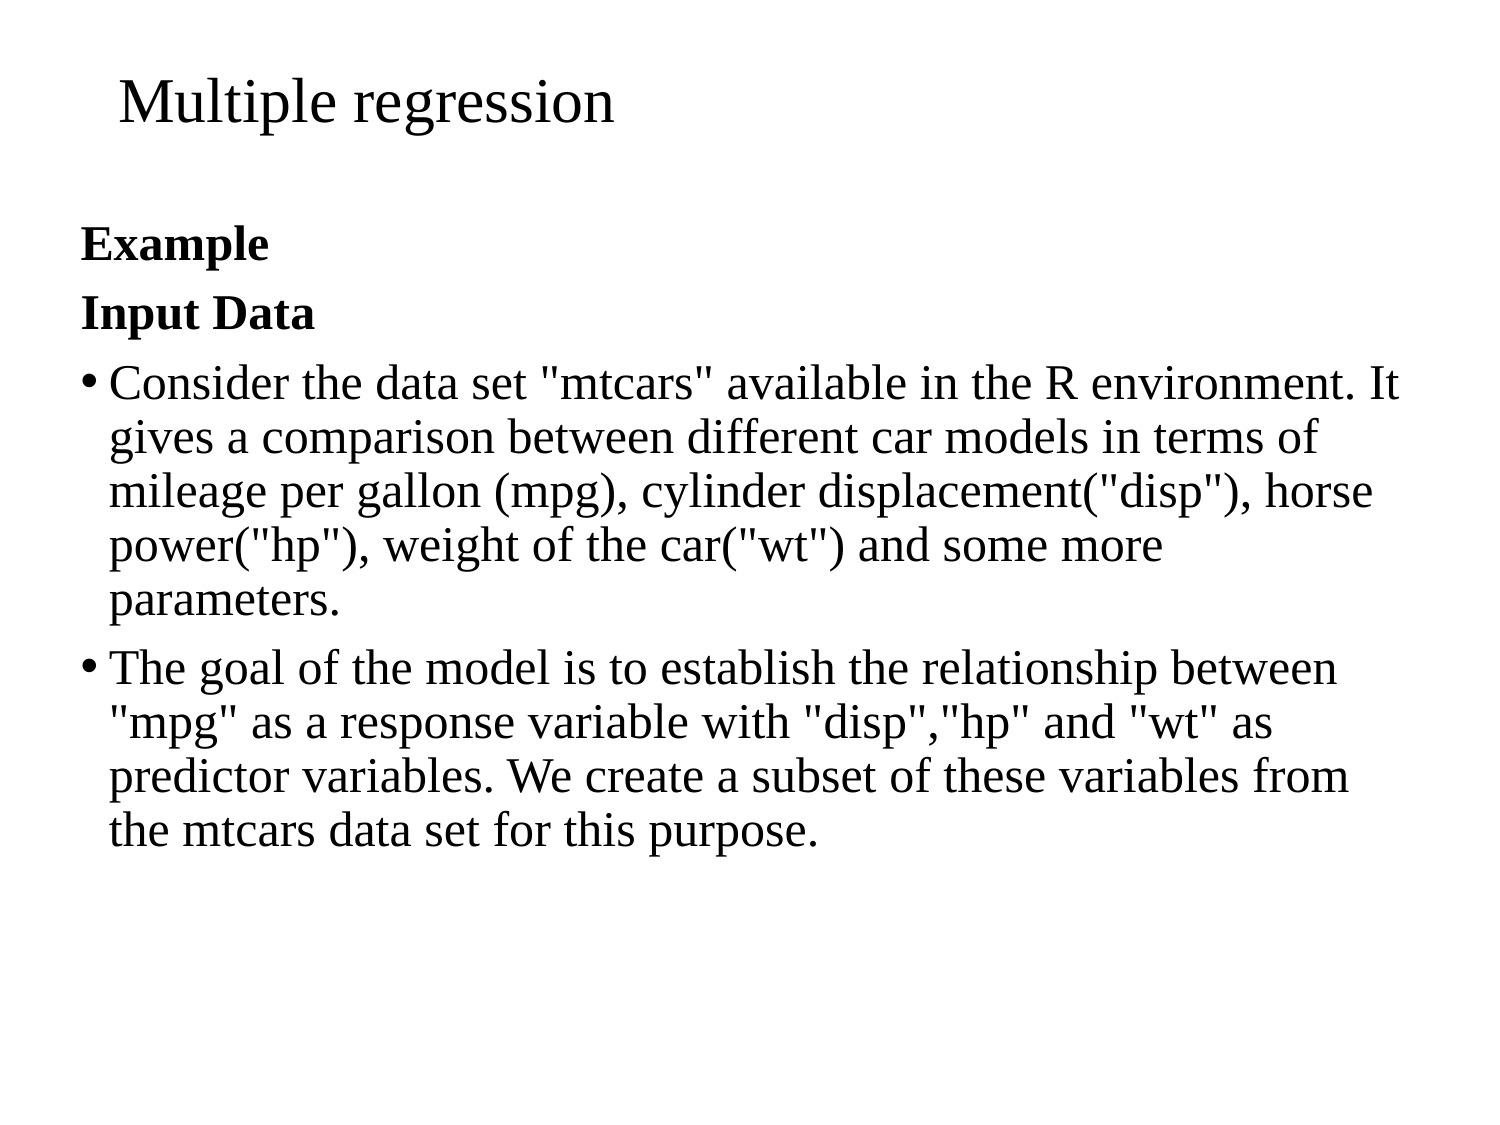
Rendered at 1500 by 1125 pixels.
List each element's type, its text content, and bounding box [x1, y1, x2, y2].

title Multiple regression [103, 59, 1397, 209]
list Example Input Data Consider the data set "mtcars" available in the R environment. It gives a comparison between different car models in terms of mileage per gallon (mpg), cylinder displacement("disp"), horse power("hp"), weight of the car("wt") and some more parameters. The goal of the model is to establish the relationship between "mpg" as a response variable with "disp","hp" and "wt" as predictor variables. We create a subset of these variables from the mtcars data set for this purpose. [65, 209, 1422, 1011]
